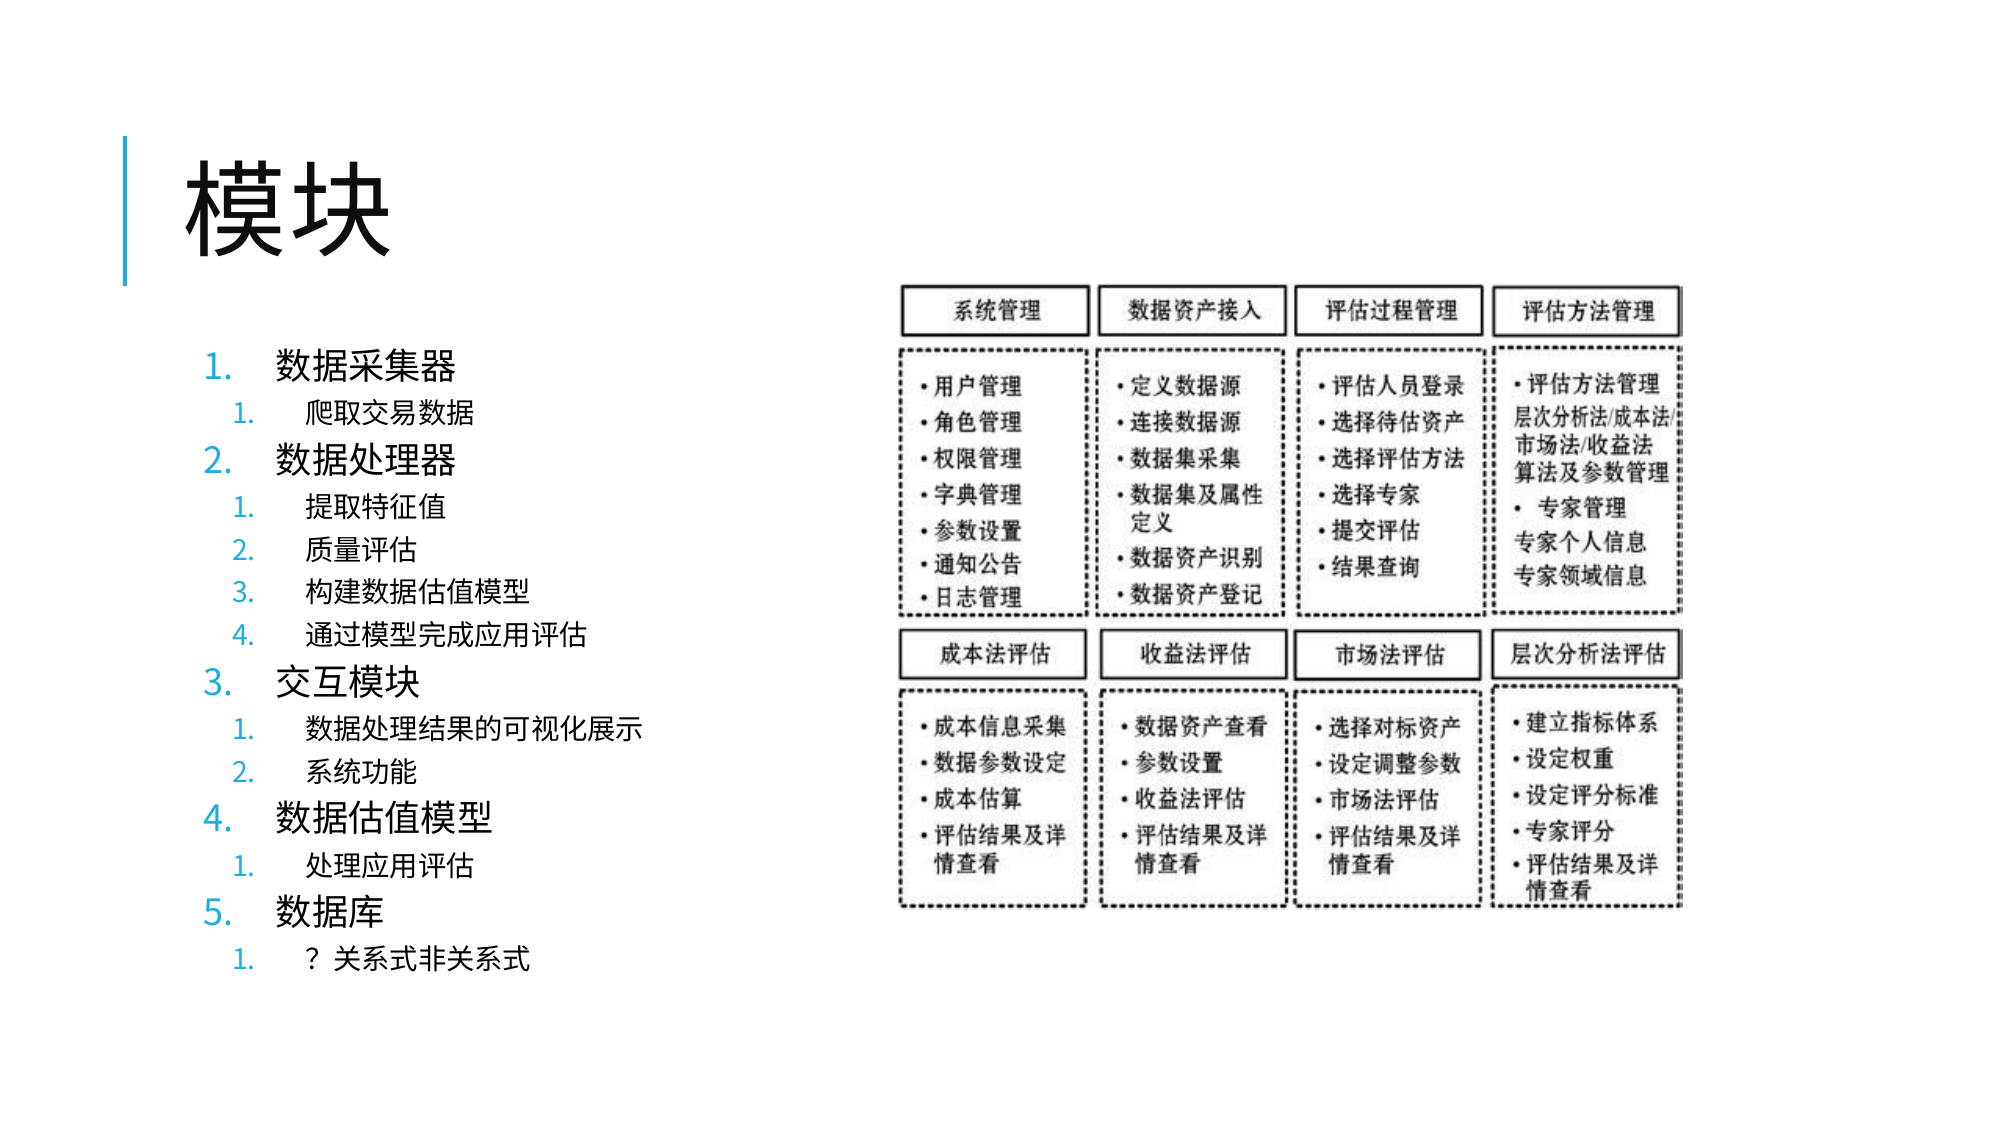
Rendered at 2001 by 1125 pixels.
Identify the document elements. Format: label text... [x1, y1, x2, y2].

picture [897, 281, 1683, 911]
title 模块 [168, 96, 1763, 342]
text_box 数据采集器 爬取交易数据 数据处理器 提取特征值 质量评估 构建数据估值模型 通过模型完成应用评估 交互模块 数据处理结果的可视化展示 系统功能 数据估值模型 处理应用评估 数据库 ？关系式非关系式 [168, 340, 1671, 987]
